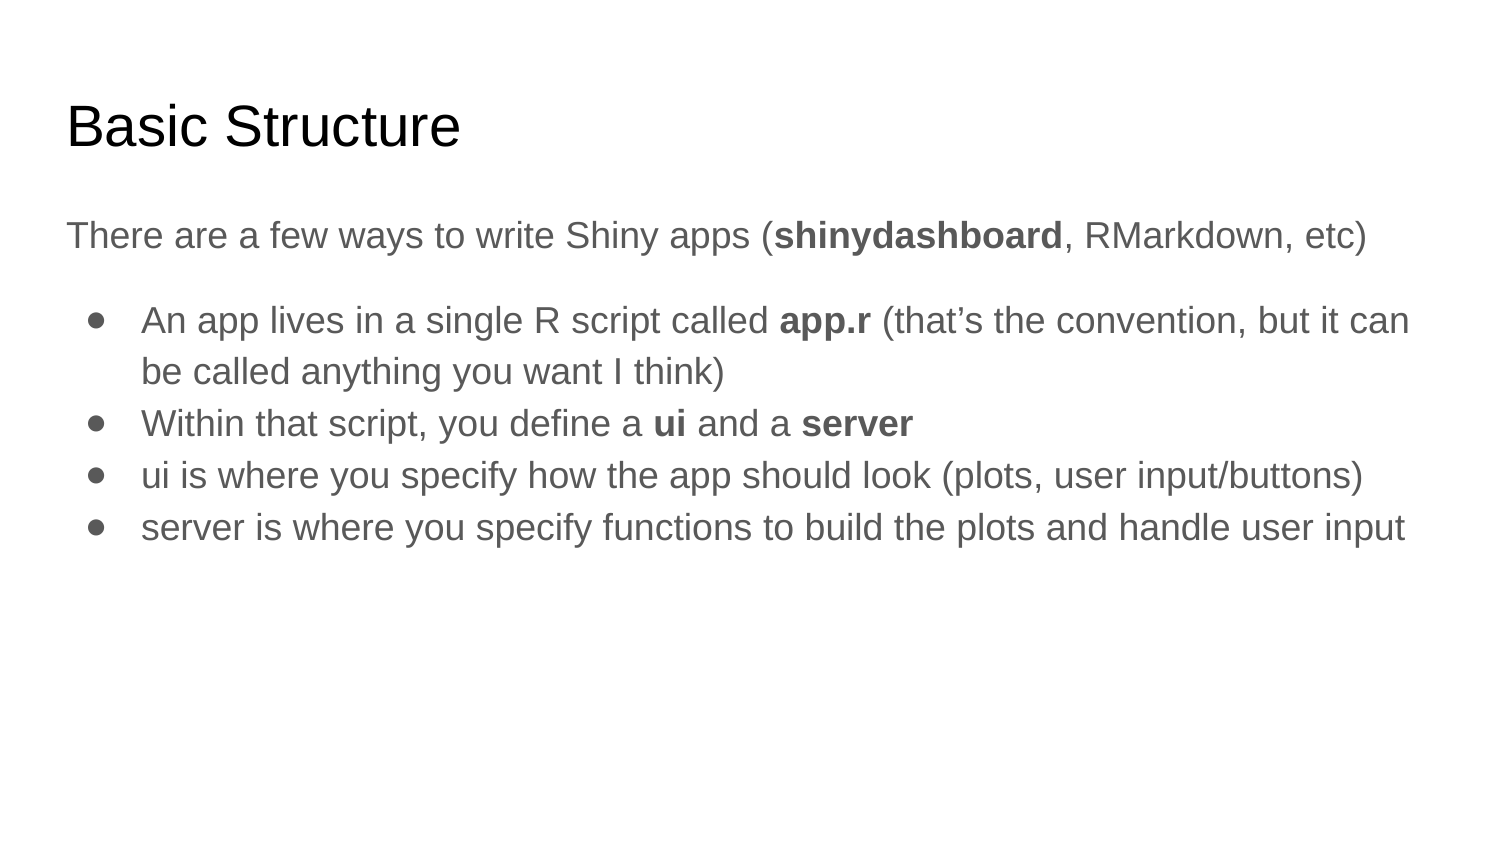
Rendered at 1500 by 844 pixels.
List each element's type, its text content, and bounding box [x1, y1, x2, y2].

list There are a few ways to write Shiny apps (shinydashboard, RMarkdown, etc) An app lives in a single R script called app.r (that’s the convention, but it can be called anything you want I think) Within that script, you define a ui and a server ui is where you specify how the app should look (plots, user input/buttons) server is where you specify functions to build the plots and handle user input [51, 189, 1449, 750]
title Basic Structure [51, 72, 1449, 167]
